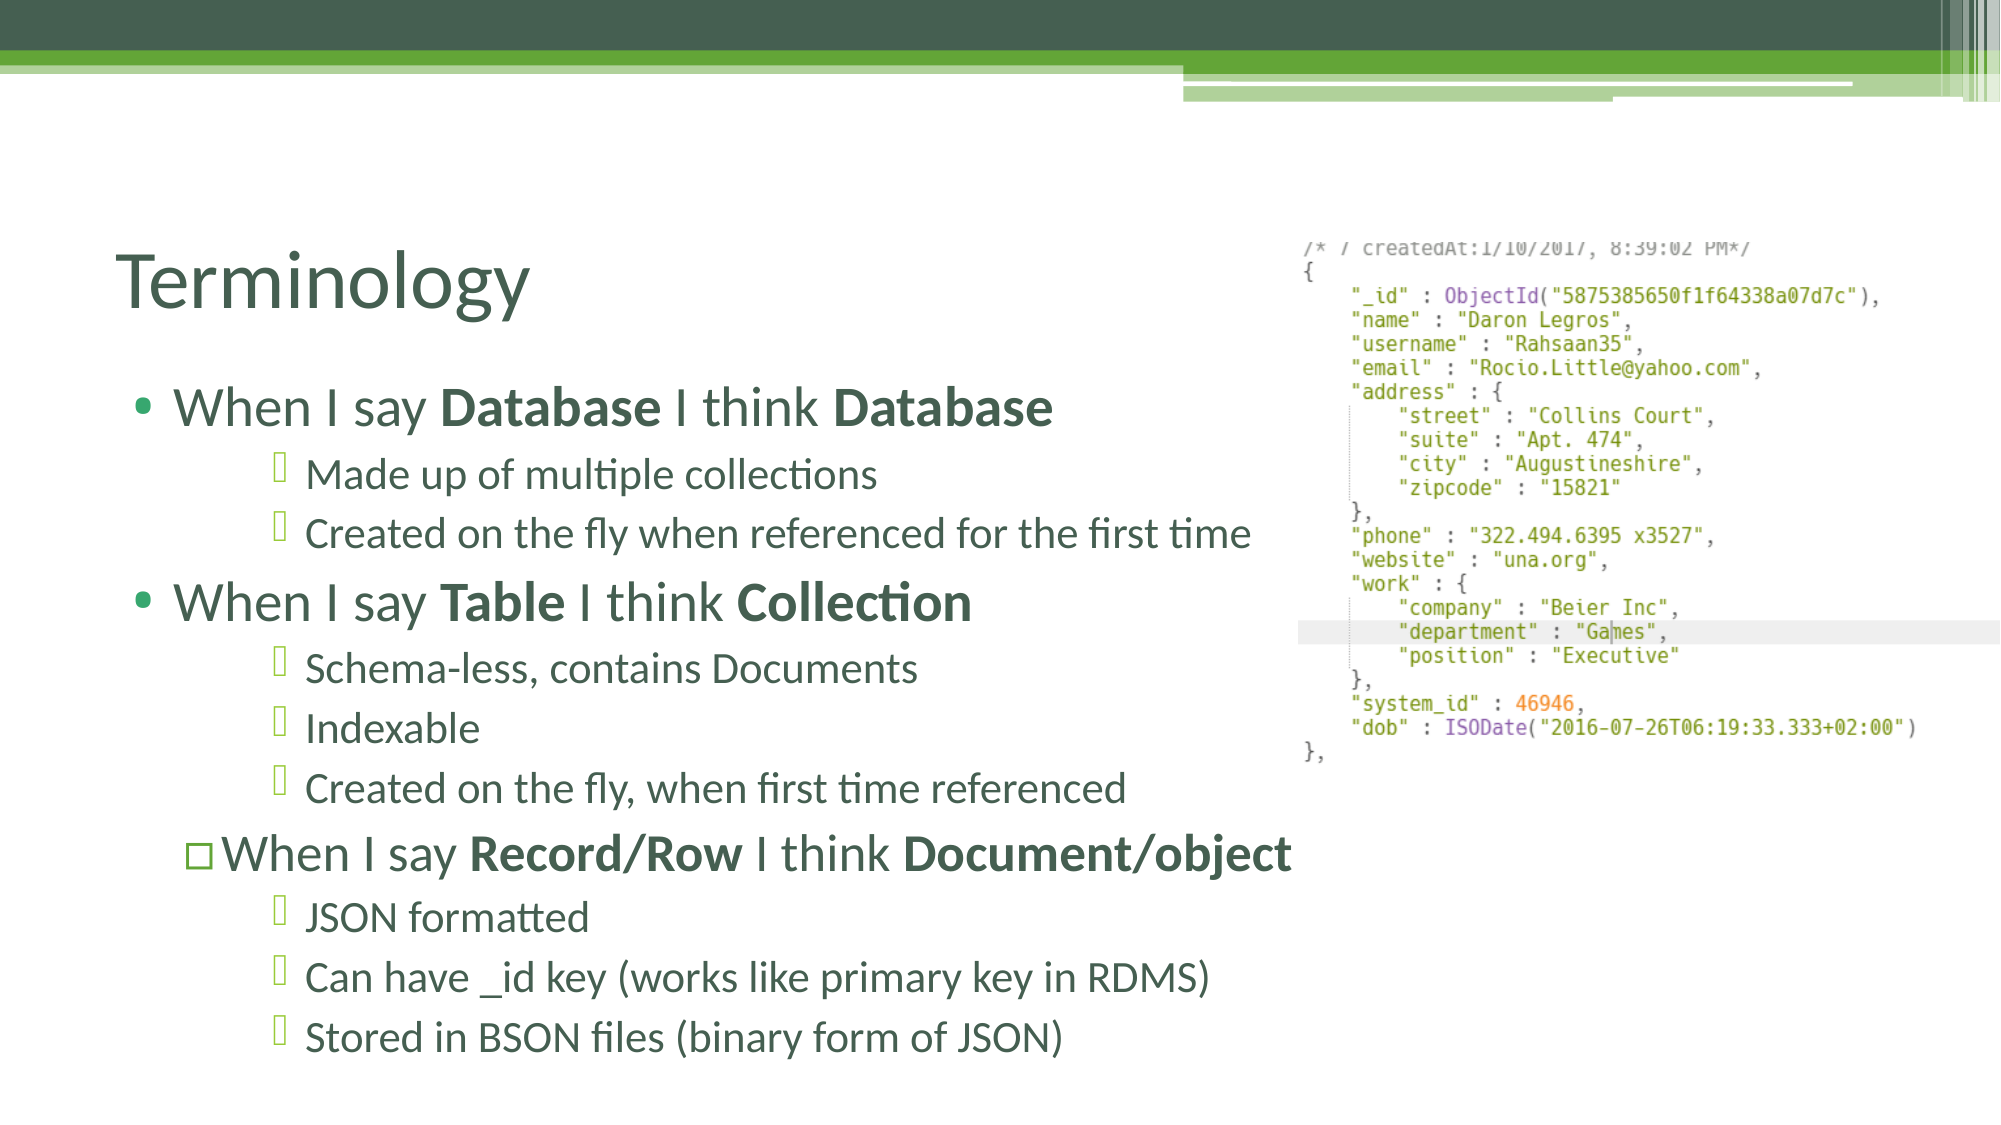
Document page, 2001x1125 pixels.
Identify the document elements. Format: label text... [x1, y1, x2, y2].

picture [1298, 242, 2000, 779]
list When I say Database I think Database Made up of multiple collections Created on the fly when referenced for the first time When I say Table I think Collection Schema-less, contains Documents Indexable Created on the fly, when first time referenced When I say Record/Row I think Document/object JSON formatted Can have _id key (works like primary key in RDMS) Stored in BSON files (binary form of JSON) [100, 363, 1342, 1072]
title Terminology [100, 187, 1901, 363]
